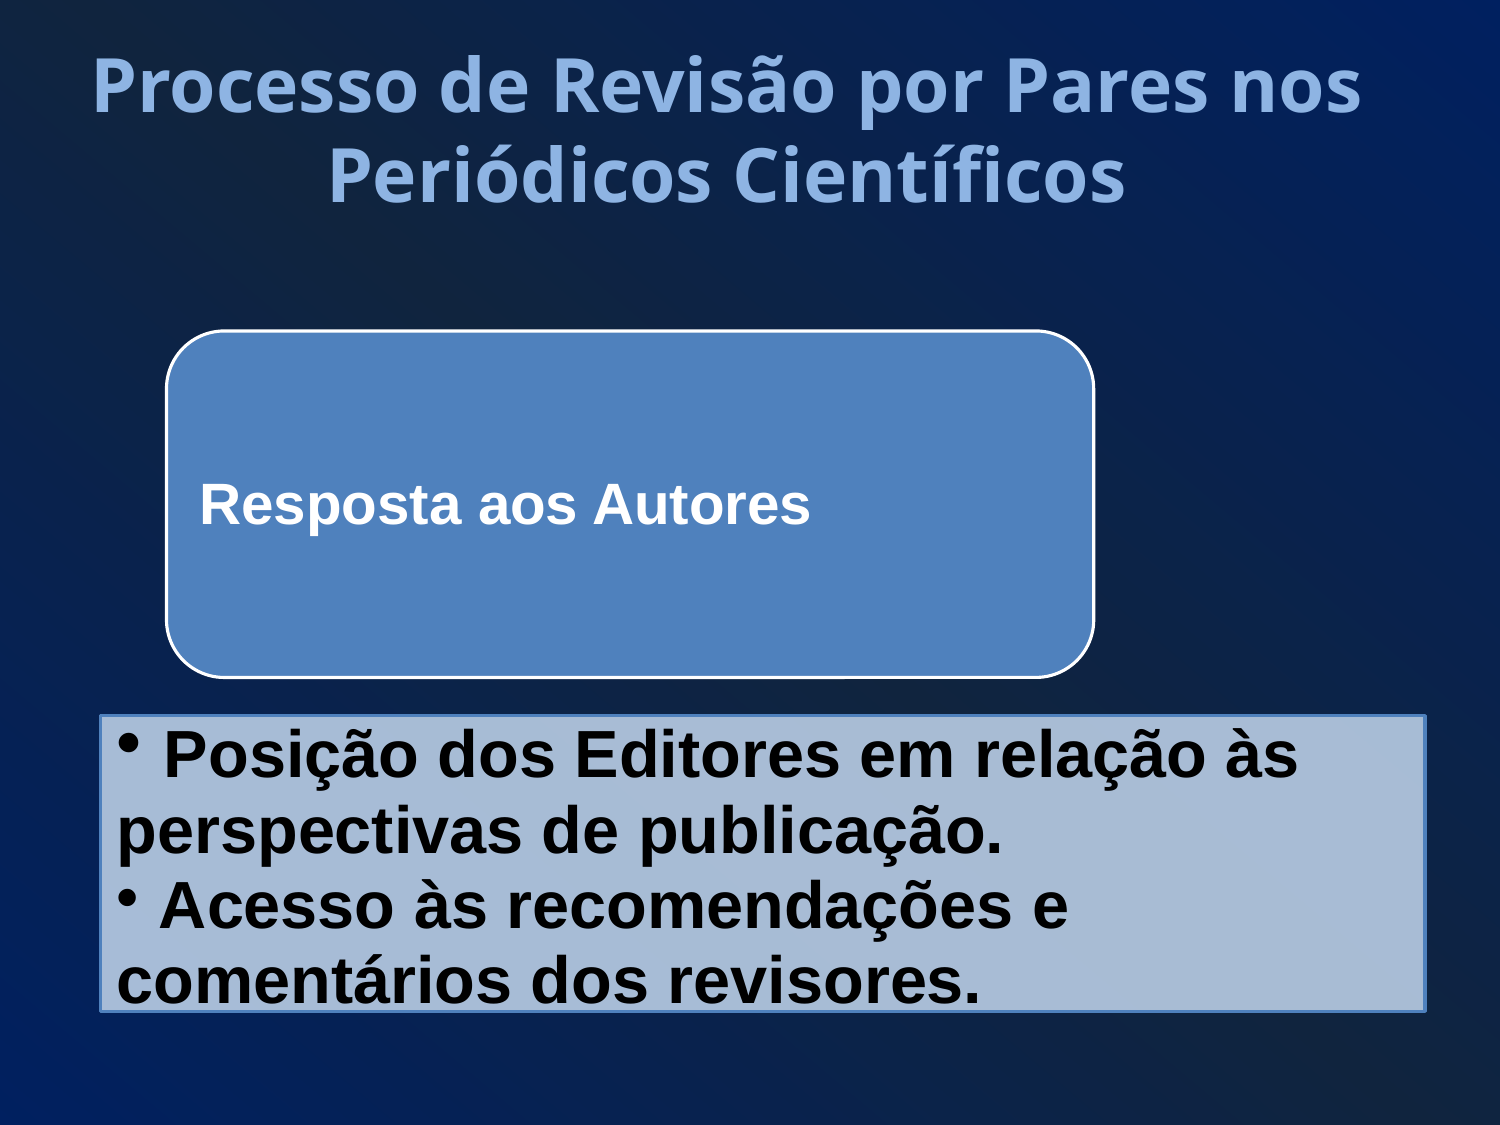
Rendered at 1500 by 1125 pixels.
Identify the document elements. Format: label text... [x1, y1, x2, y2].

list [99, 292, 1426, 1012]
title Processo de Revisão por Pares nos Periódicos Científicos [58, 45, 1395, 211]
